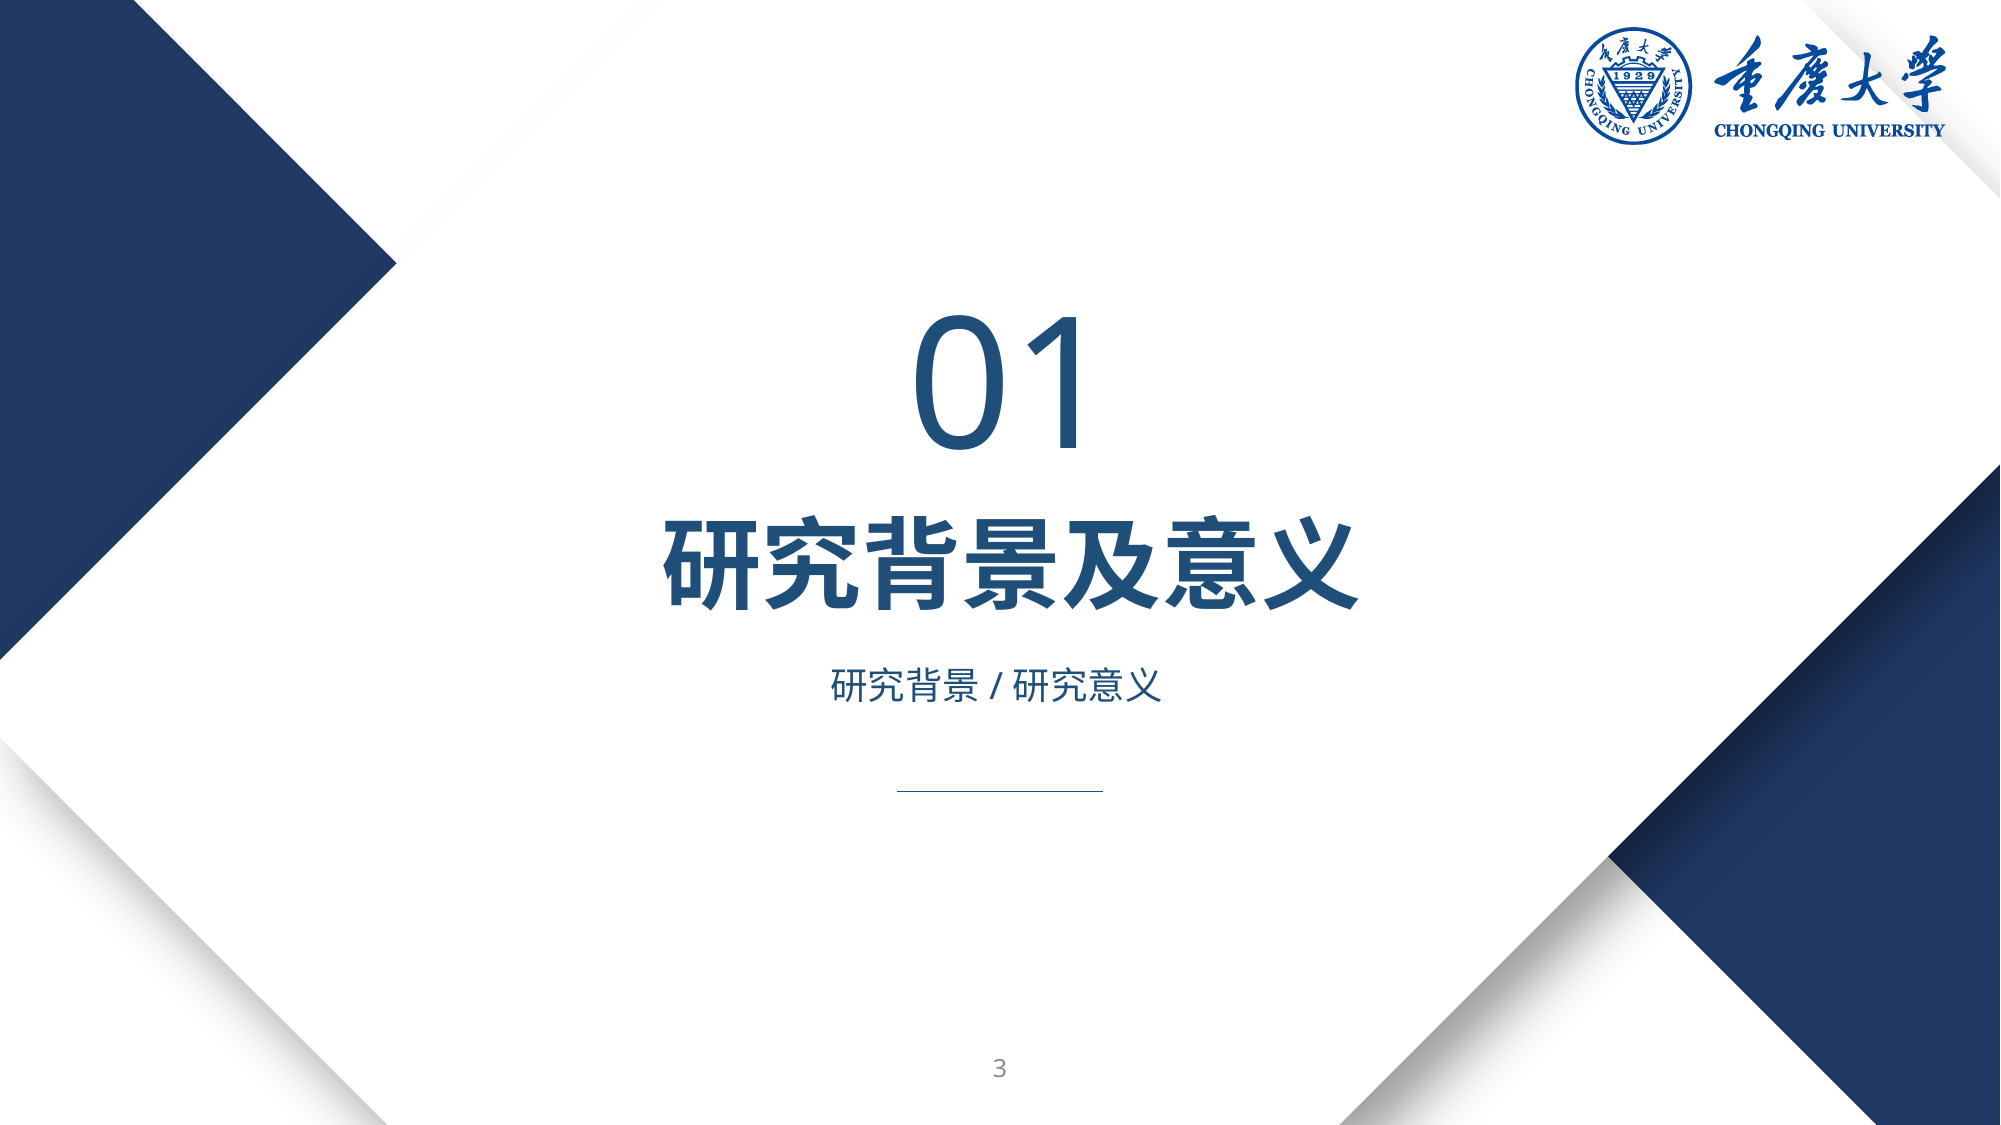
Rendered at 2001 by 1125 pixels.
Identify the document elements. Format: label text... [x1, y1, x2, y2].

text_box 01 [767, 257, 1257, 492]
text_box [0, 0, 396, 657]
text_box [1661, 573, 2000, 1125]
slide_number 3 [774, 1042, 1225, 1096]
text_box 研究背景及意义 [636, 494, 1387, 609]
text_box [0, 0, 2000, 1125]
text_box 研究背景/研究意义 [550, 609, 1443, 715]
picture [1575, 27, 1963, 153]
